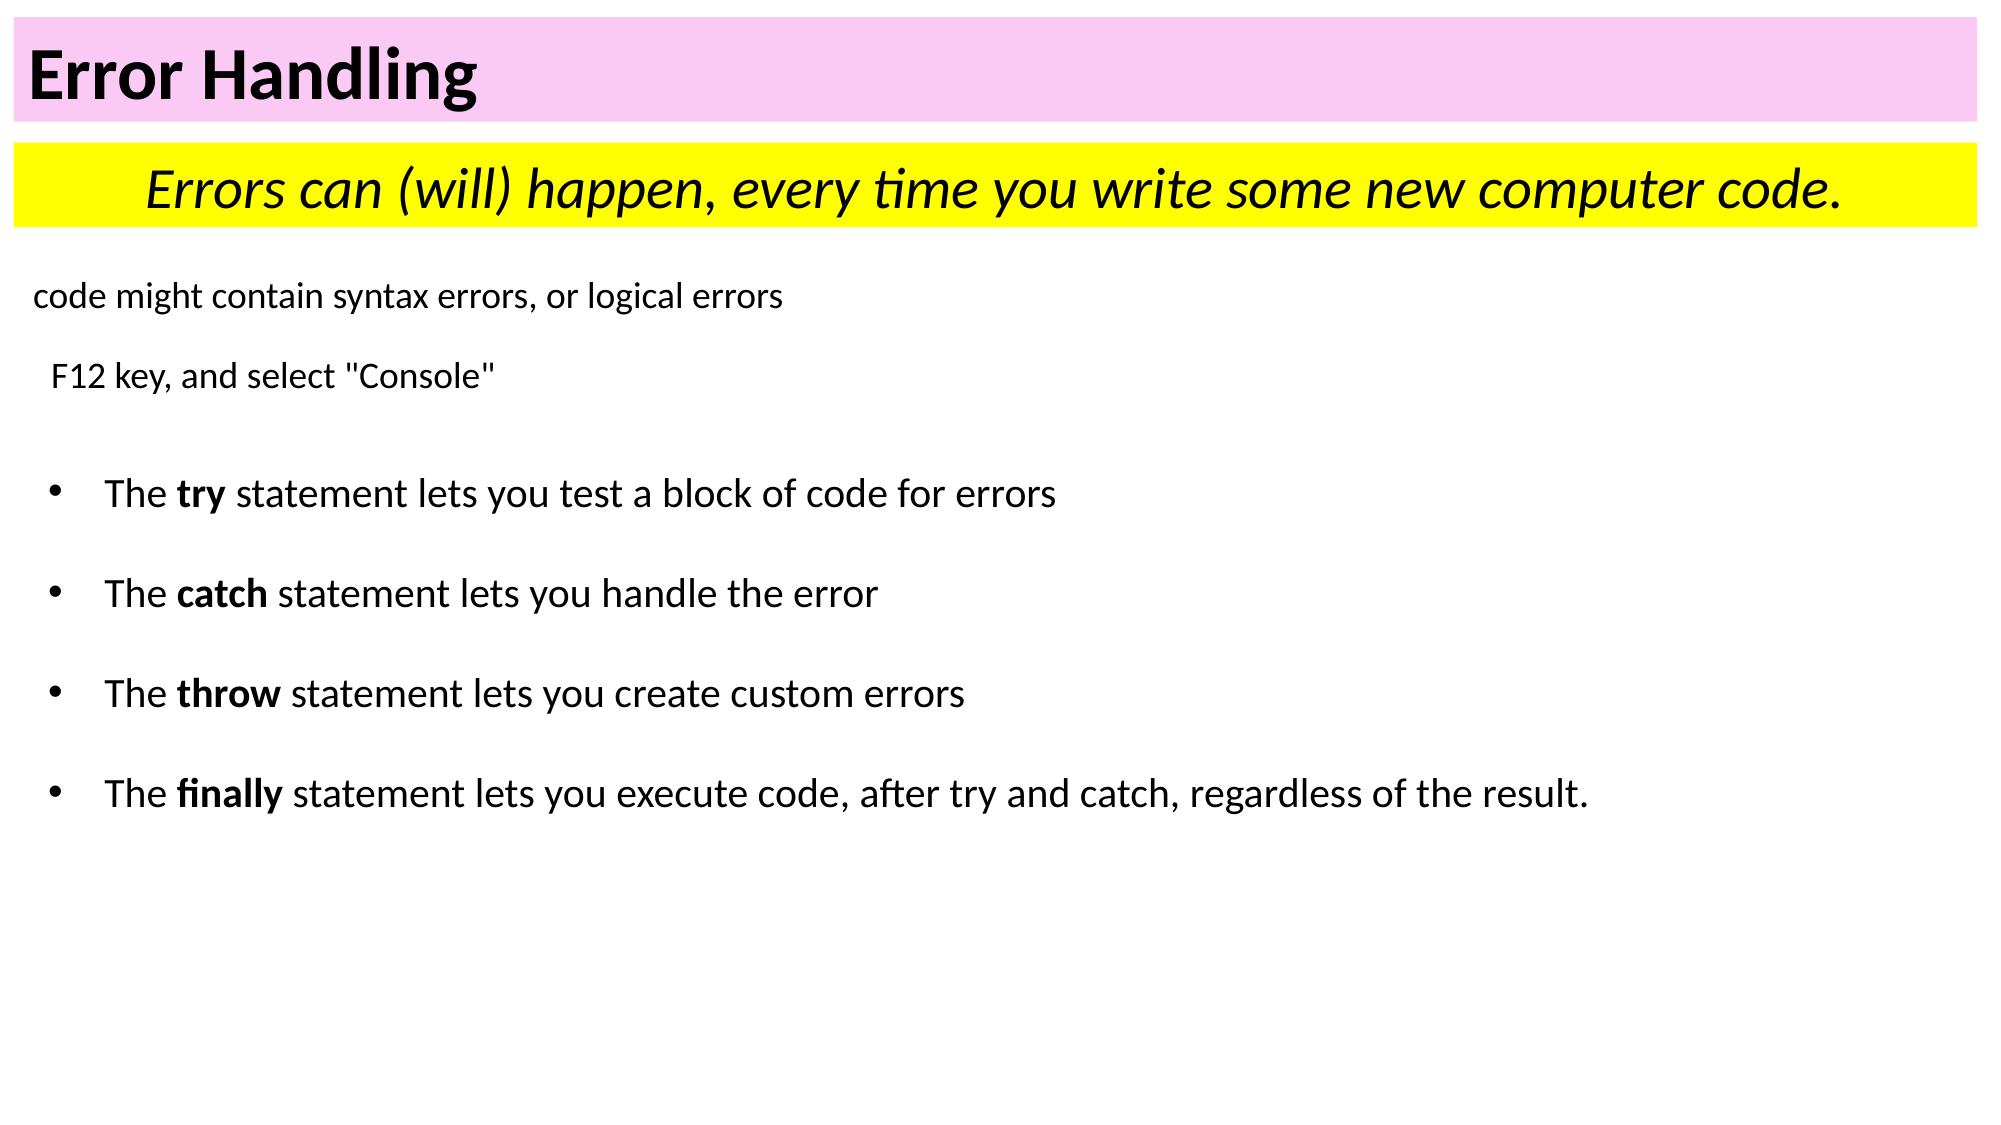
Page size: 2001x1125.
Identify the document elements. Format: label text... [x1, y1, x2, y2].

text_box code might contain syntax errors, or logical errors [18, 263, 800, 324]
text_box Errors can (will) happen, every time you write some new computer code. [13, 142, 1978, 228]
text_box The try statement lets you test a block of code for errors The catch statement lets you handle the error The throw statement lets you create custom errors The finally statement lets you execute code, after try and catch, regardless of the result. [33, 458, 1872, 824]
text_box Error Handling [13, 17, 1978, 122]
text_box F12 key, and select "Console" [36, 343, 511, 403]
